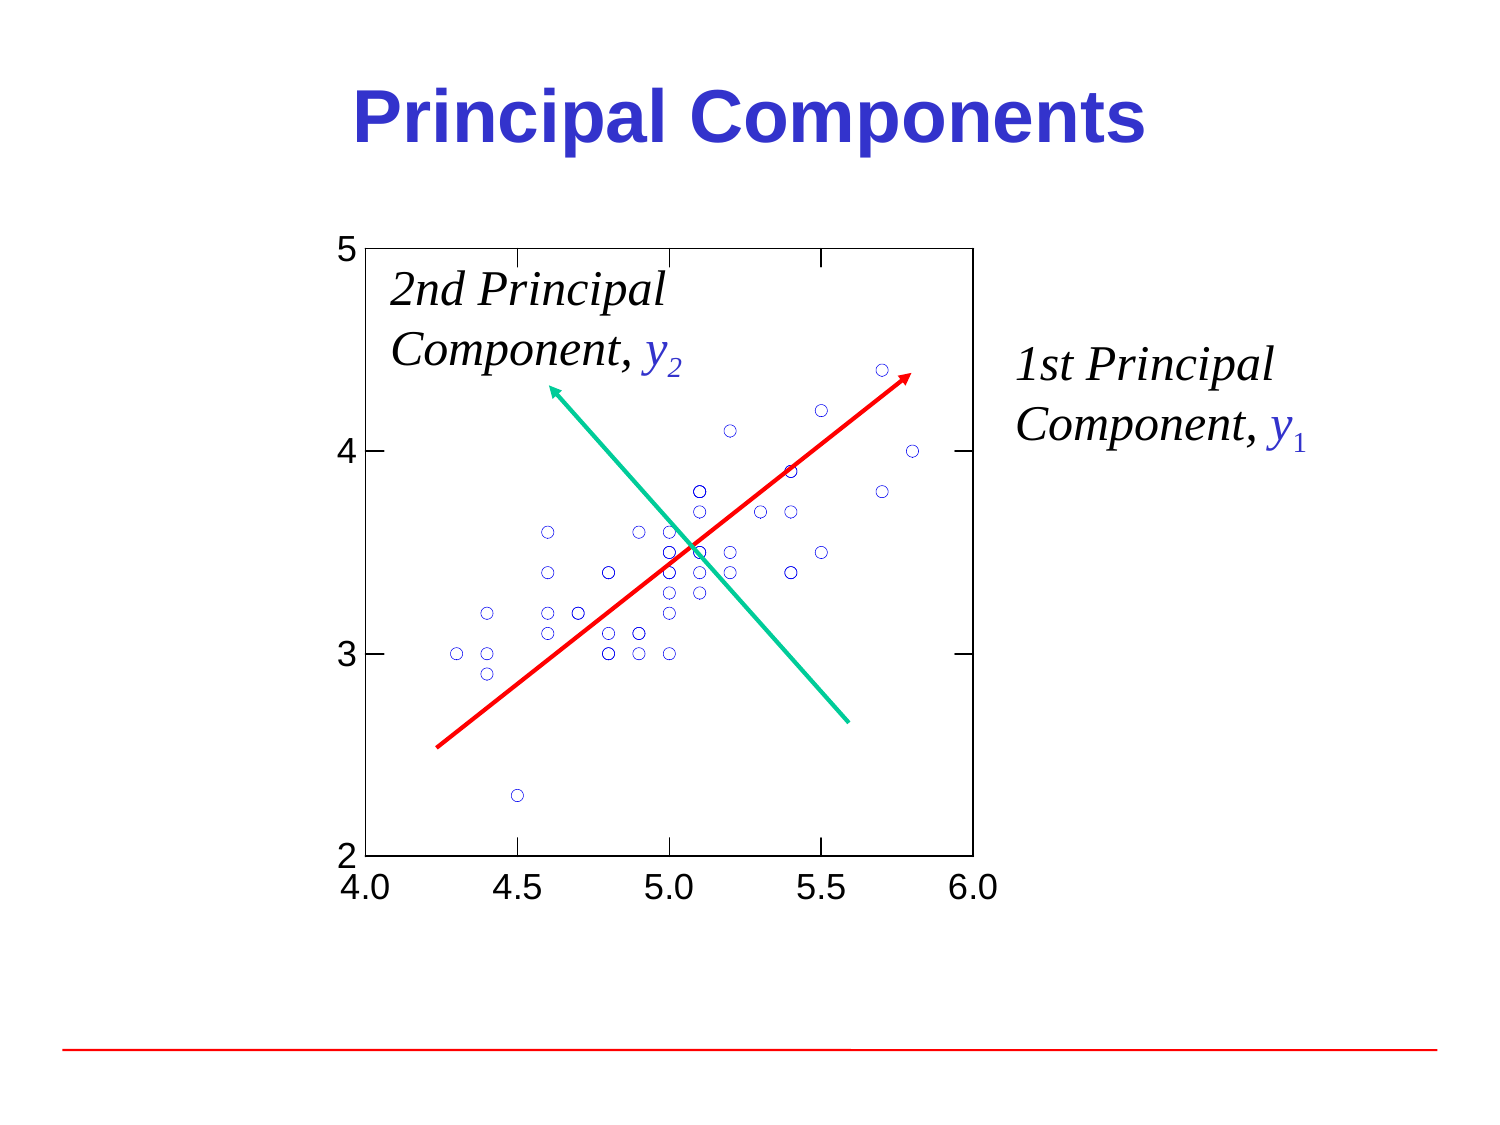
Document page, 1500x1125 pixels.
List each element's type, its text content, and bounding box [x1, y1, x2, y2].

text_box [436, 322, 1324, 749]
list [312, 195, 1005, 947]
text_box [373, 247, 850, 724]
title Principal Components [74, 62, 1426, 163]
